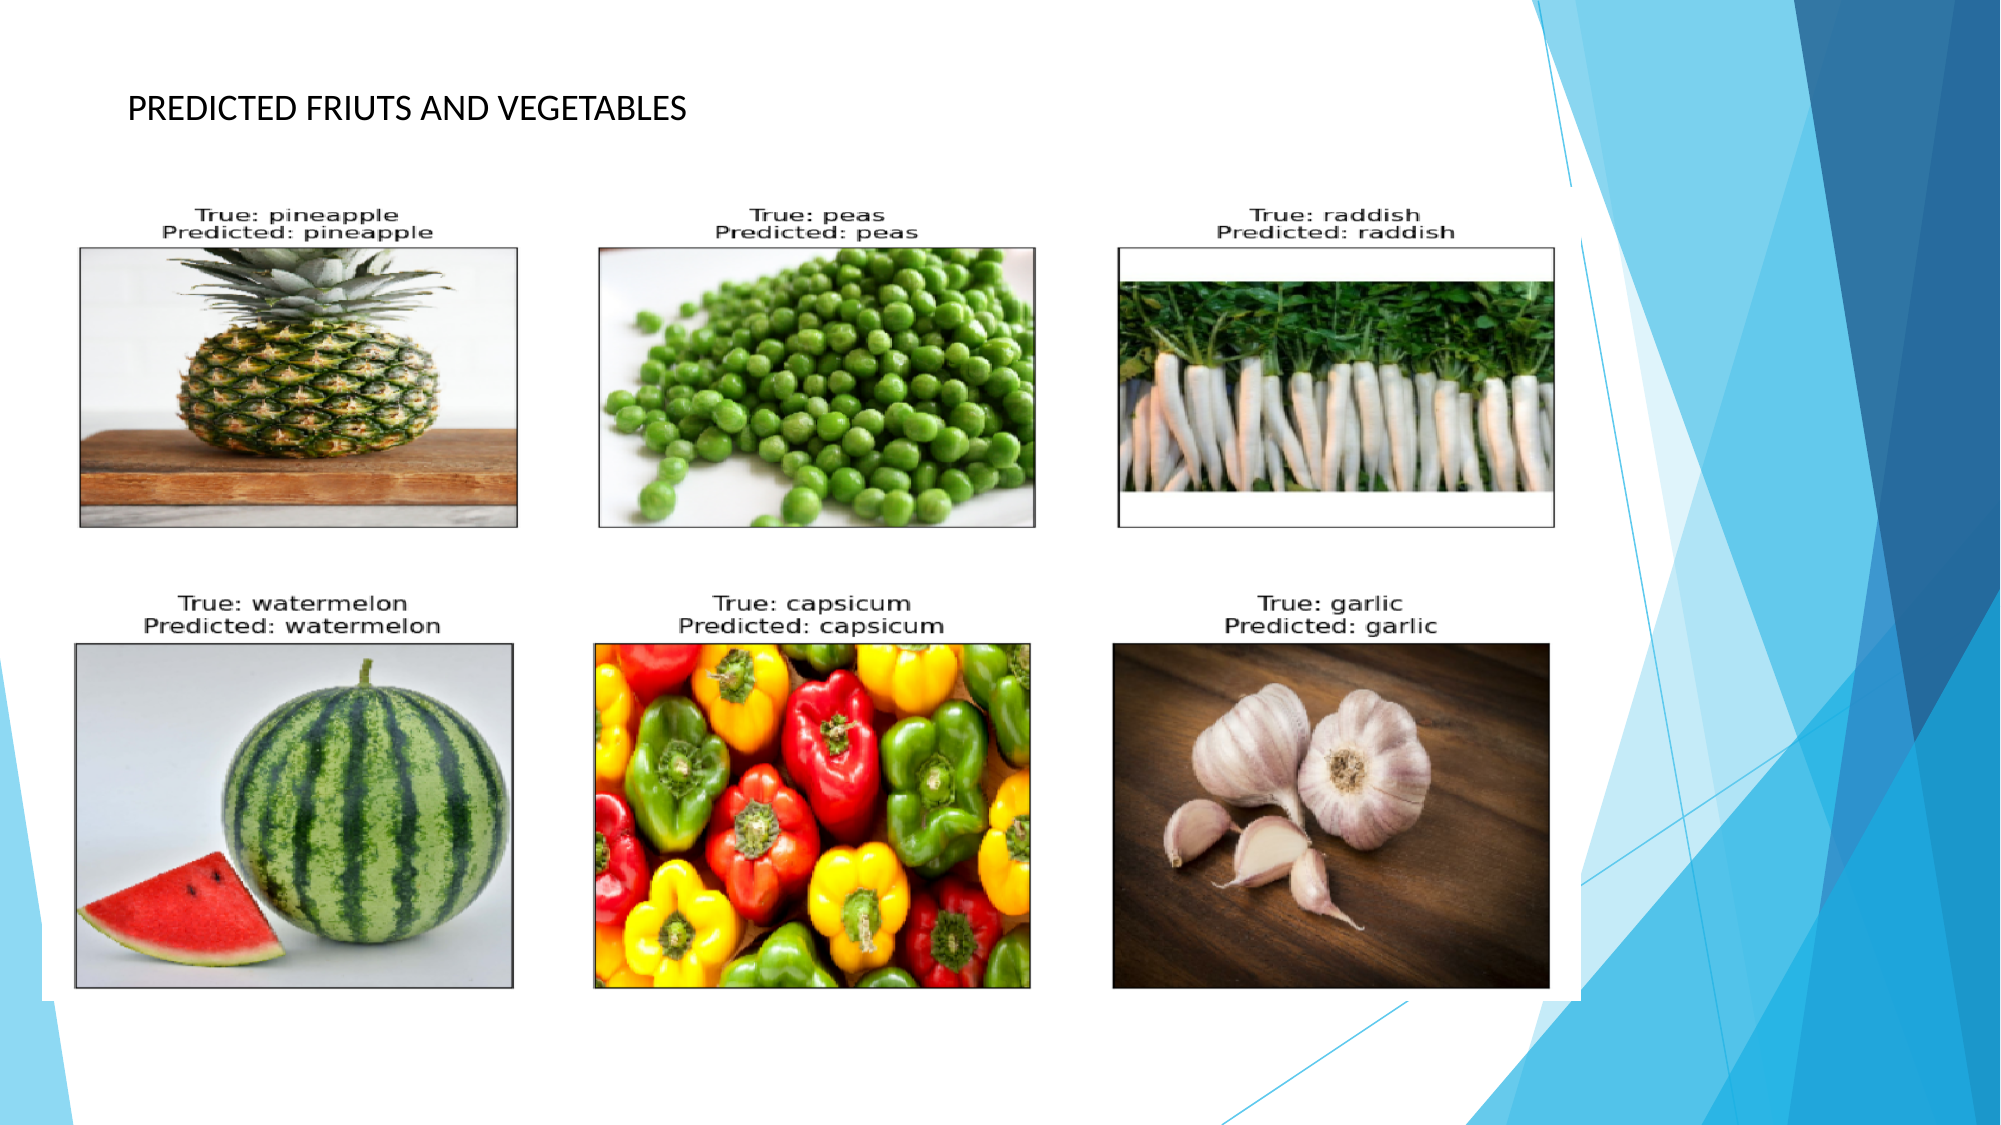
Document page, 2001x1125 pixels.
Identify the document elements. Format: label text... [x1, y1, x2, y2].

picture [12, 187, 1581, 532]
picture [42, 589, 1581, 1001]
text_box PREDICTED FRIUTS AND VEGETABLES [112, 74, 743, 135]
